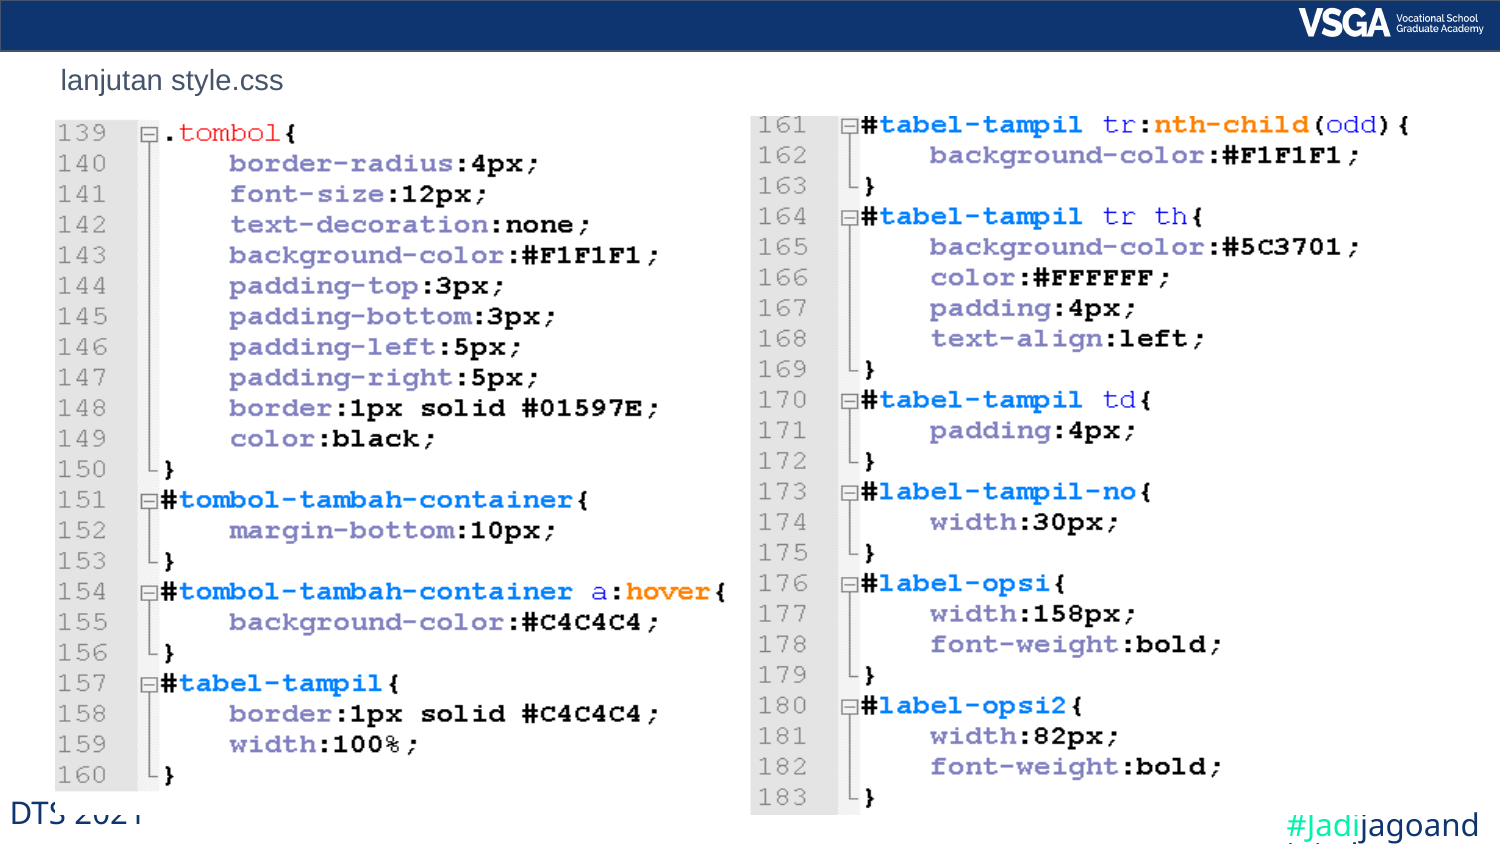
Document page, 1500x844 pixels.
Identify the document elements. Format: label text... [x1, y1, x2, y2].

subtitle #Jadijagoandigital [1271, 797, 1500, 830]
subtitle DTS 2021 [0, 785, 51, 818]
text_box [0, 0, 1279, 52]
picture [1284, 0, 1499, 79]
picture [55, 115, 1445, 816]
text_box lanjutan style.css [26, 46, 1425, 139]
